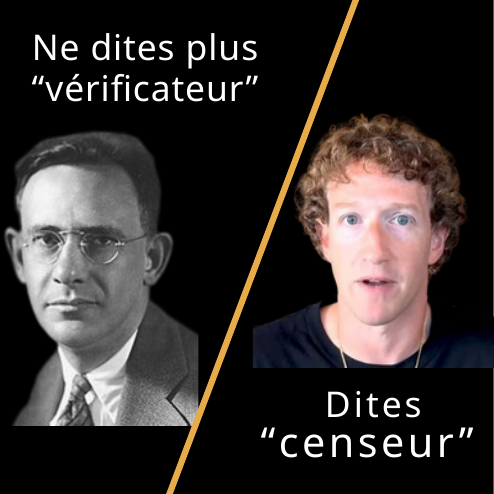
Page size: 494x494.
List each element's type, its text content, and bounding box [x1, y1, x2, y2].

text_box Ne dites plus “vérificateur” [0, 26, 291, 110]
text_box [0, 129, 199, 426]
text_box [252, 68, 494, 368]
text_box “censeur” [226, 369, 494, 466]
text_box Dites [252, 383, 494, 425]
